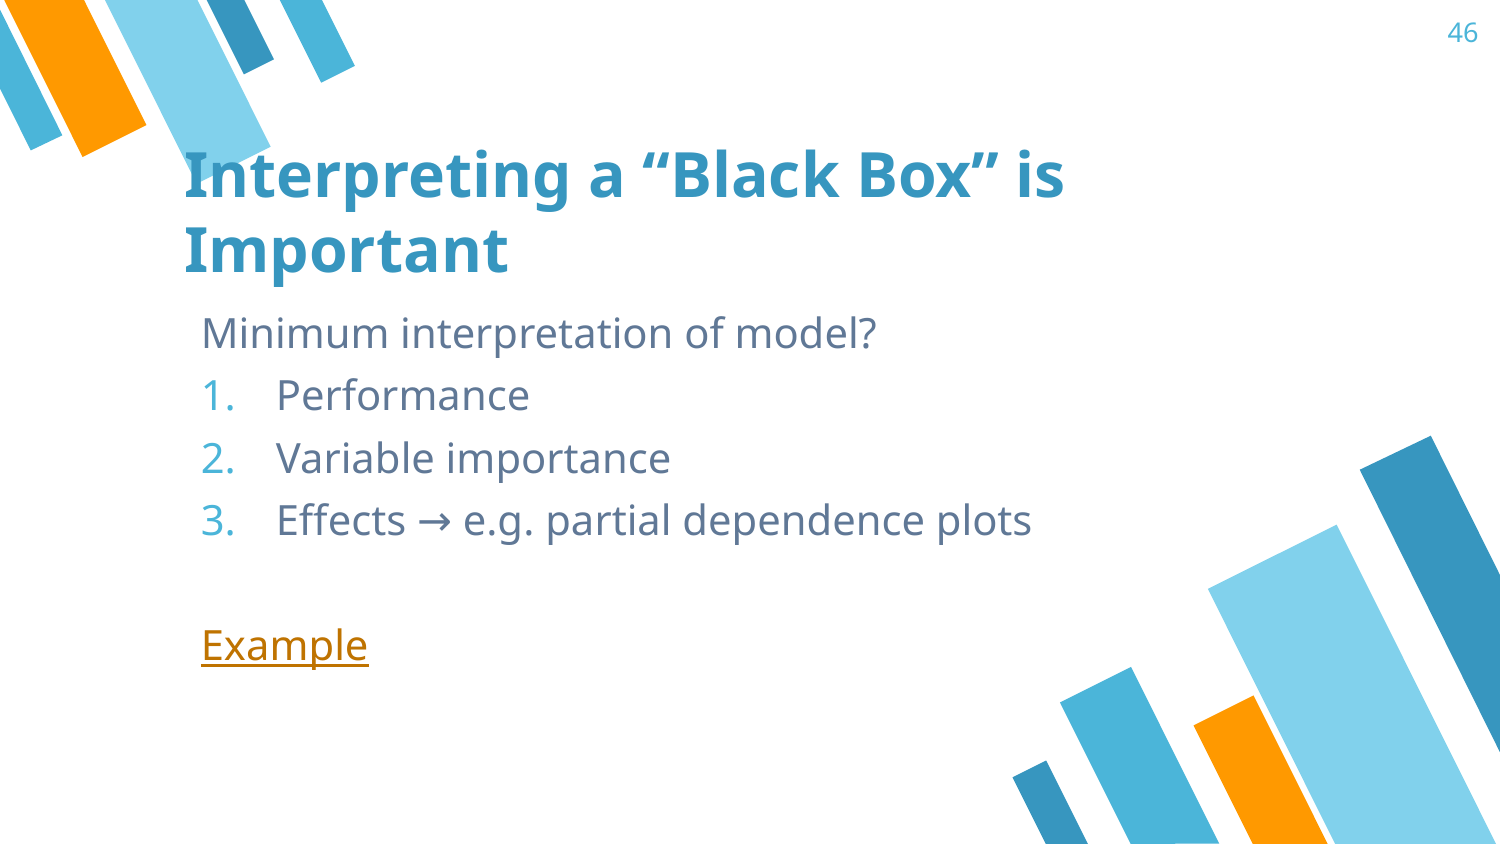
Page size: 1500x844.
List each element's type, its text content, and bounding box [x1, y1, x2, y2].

slide_number 46 [1403, 0, 1494, 65]
list Minimum interpretation of model? Performance Variable importance Effects → e.g. partial dependence plots Example [169, 291, 1138, 761]
title Interpreting a “Black Box” is Important [169, 188, 1115, 291]
